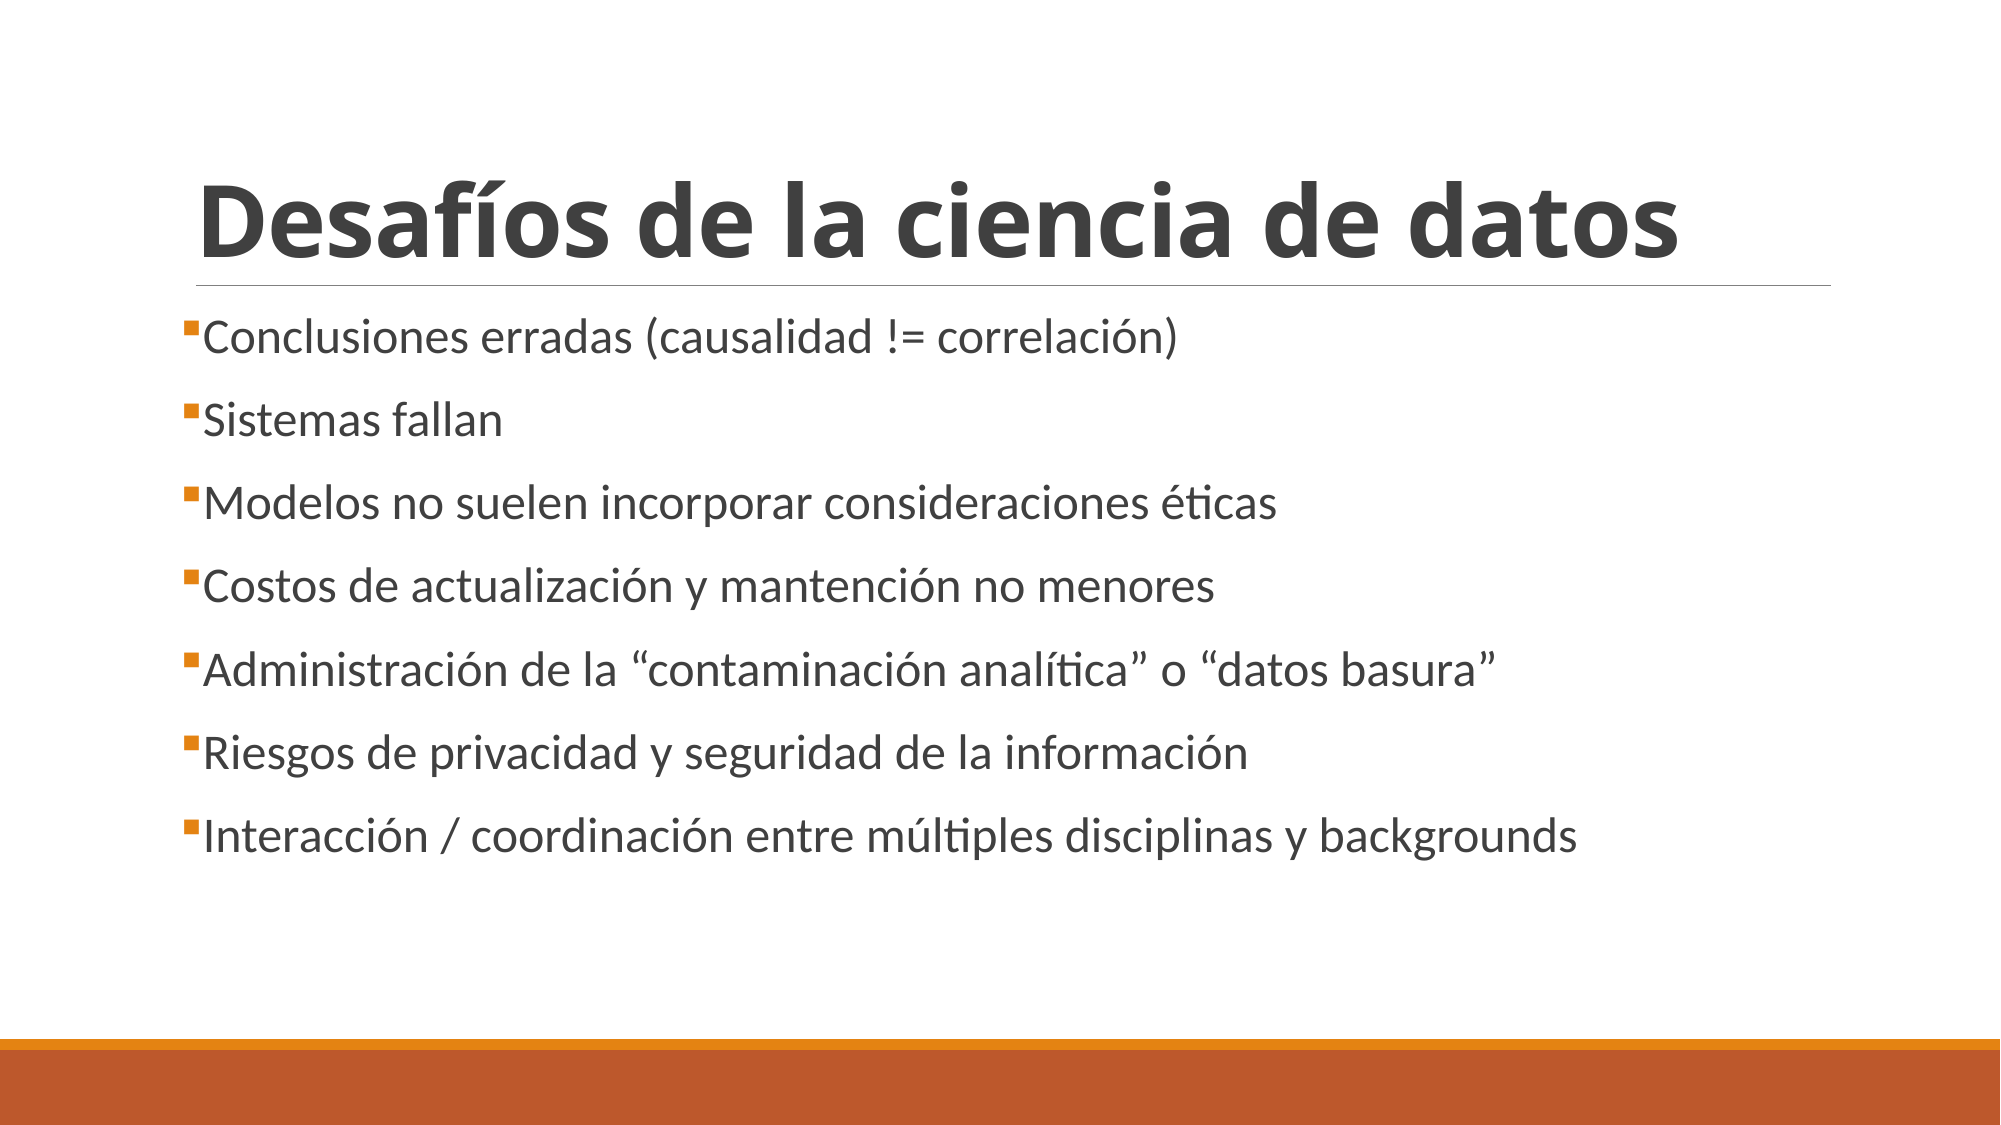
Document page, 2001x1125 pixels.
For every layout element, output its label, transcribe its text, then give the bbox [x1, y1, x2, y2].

list Conclusiones erradas (causalidad != correlación) Sistemas fallan Modelos no suelen incorporar consideraciones éticas Costos de actualización y mantención no menores Administración de la “contaminación analítica” o “datos basura” Riesgos de privacidad y seguridad de la información Interacción / coordinación entre múltiples disciplinas y backgrounds [180, 302, 1830, 963]
title Desafíos de la ciencia de datos [180, 47, 1830, 285]
